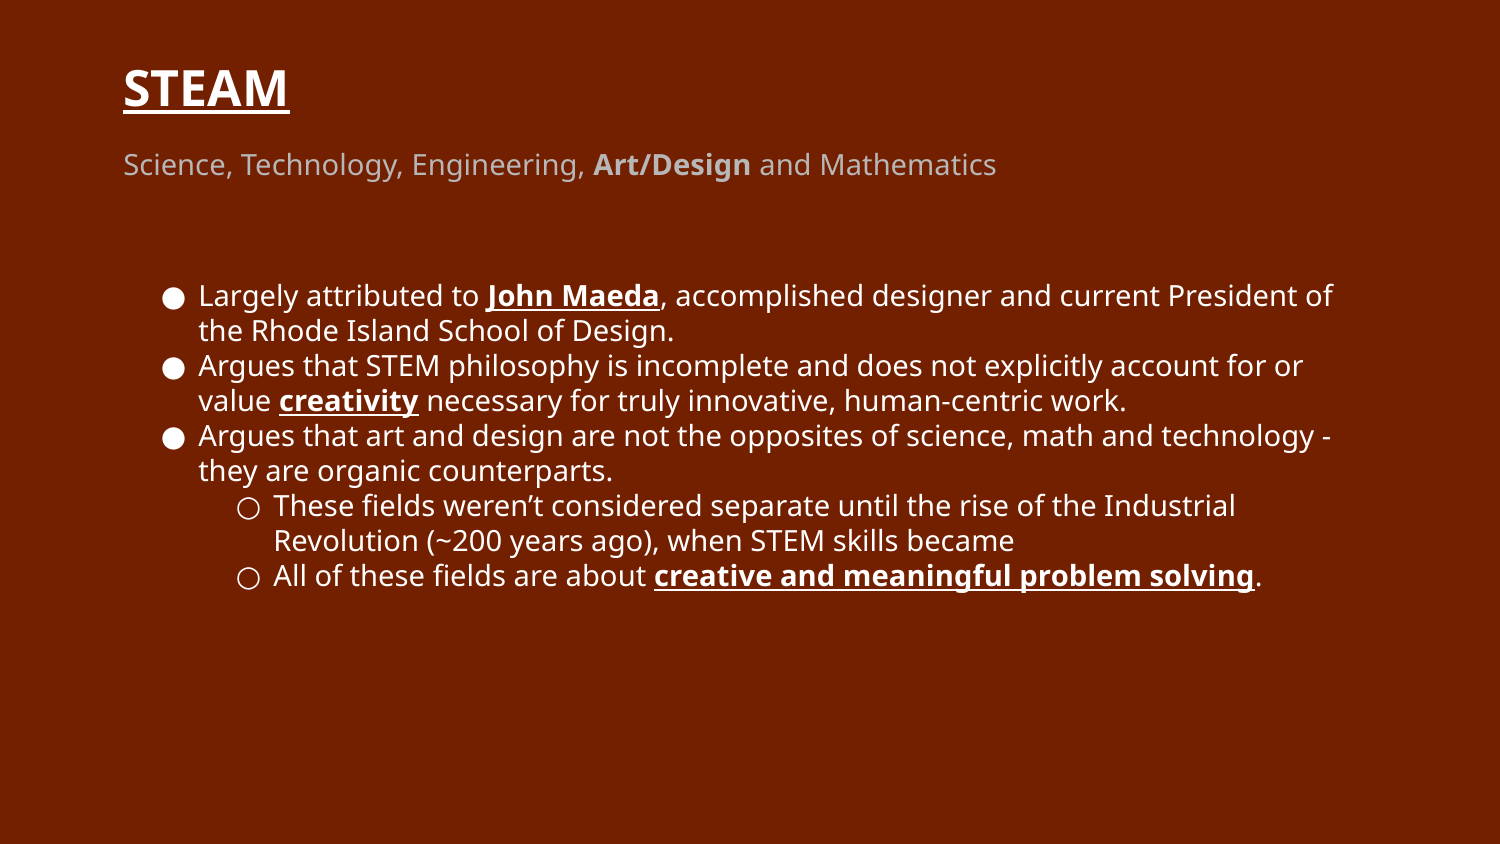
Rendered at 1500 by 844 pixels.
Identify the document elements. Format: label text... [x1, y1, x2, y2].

text_box Largely attributed to John Maeda, accomplished designer and current President of the Rhode Island School of Design. Argues that STEM philosophy is incomplete and does not explicitly account for or value creativity necessary for truly innovative, human-centric work. Argues that art and design are not the opposites of science, math and technology - they are organic counterparts. These fields weren’t considered separate until the rise of the Industrial Revolution (~200 years ago), when STEM skills became All of these fields are about creative and meaningful problem solving. [108, 262, 1392, 724]
title STEAM [108, 41, 481, 131]
text_box Science, Technology, Engineering, Art/Design and Mathematics [108, 131, 1135, 208]
